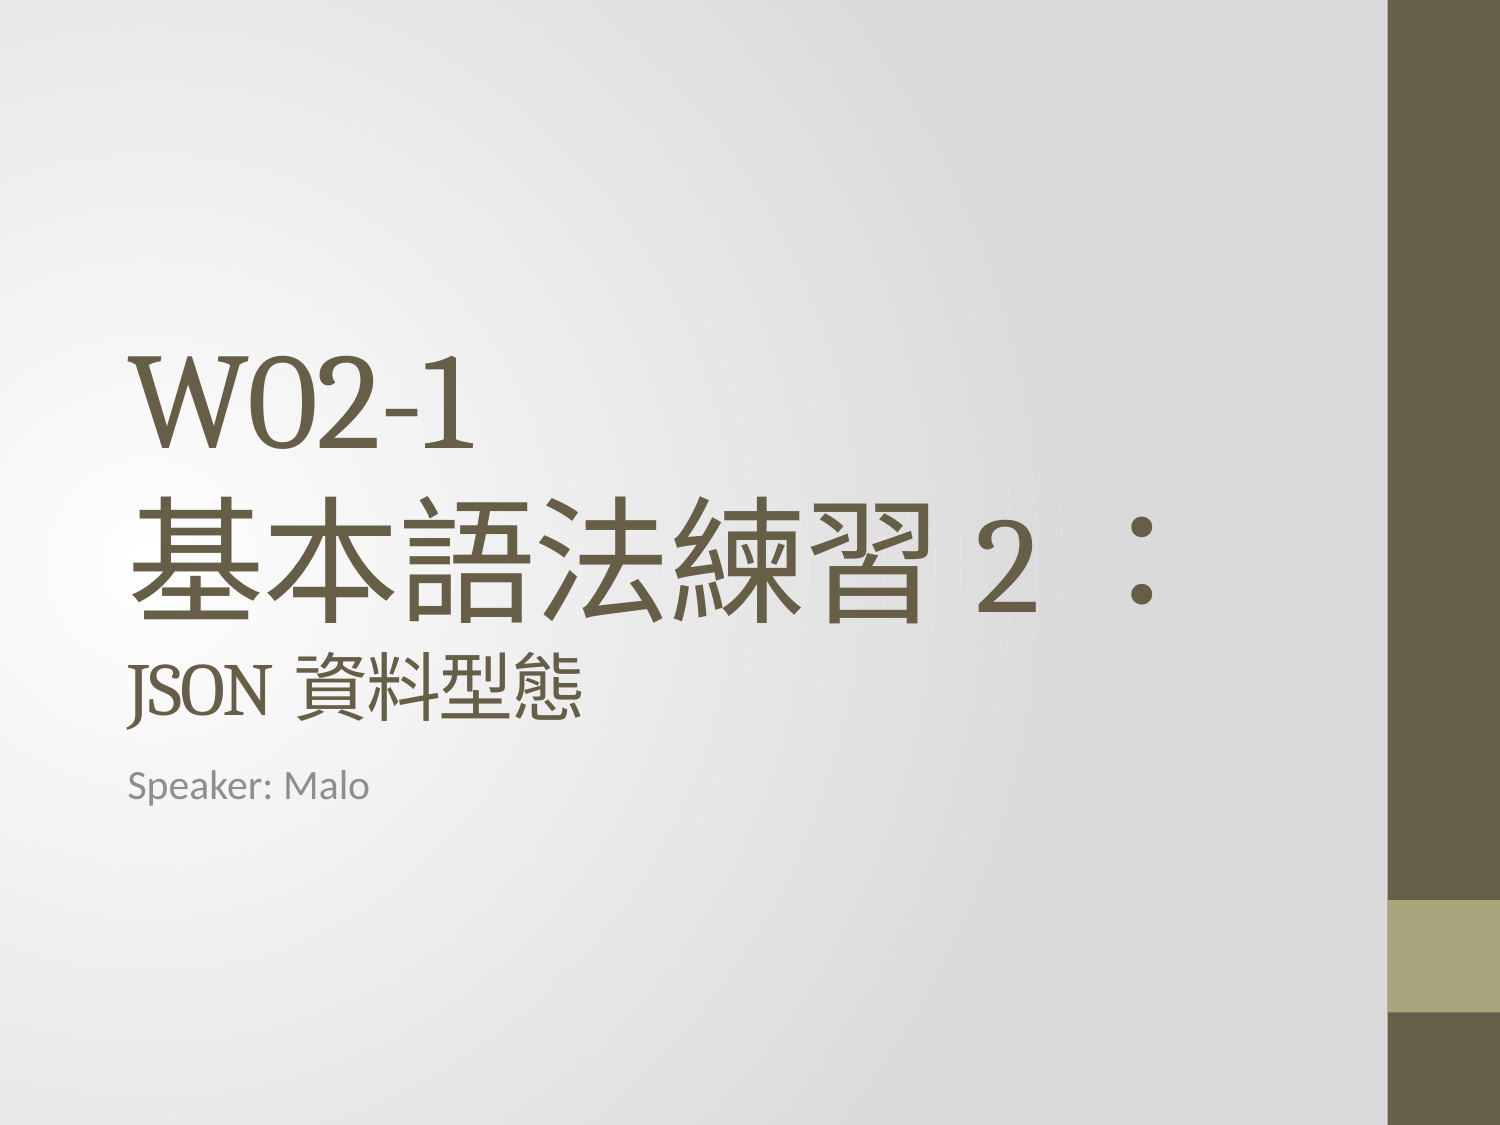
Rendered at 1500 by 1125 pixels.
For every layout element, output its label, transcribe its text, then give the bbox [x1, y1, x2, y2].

title W02-1 基本語法練習2： JSON資料型態 [112, 312, 1350, 738]
subtitle Speaker: Malo [112, 750, 1173, 925]
